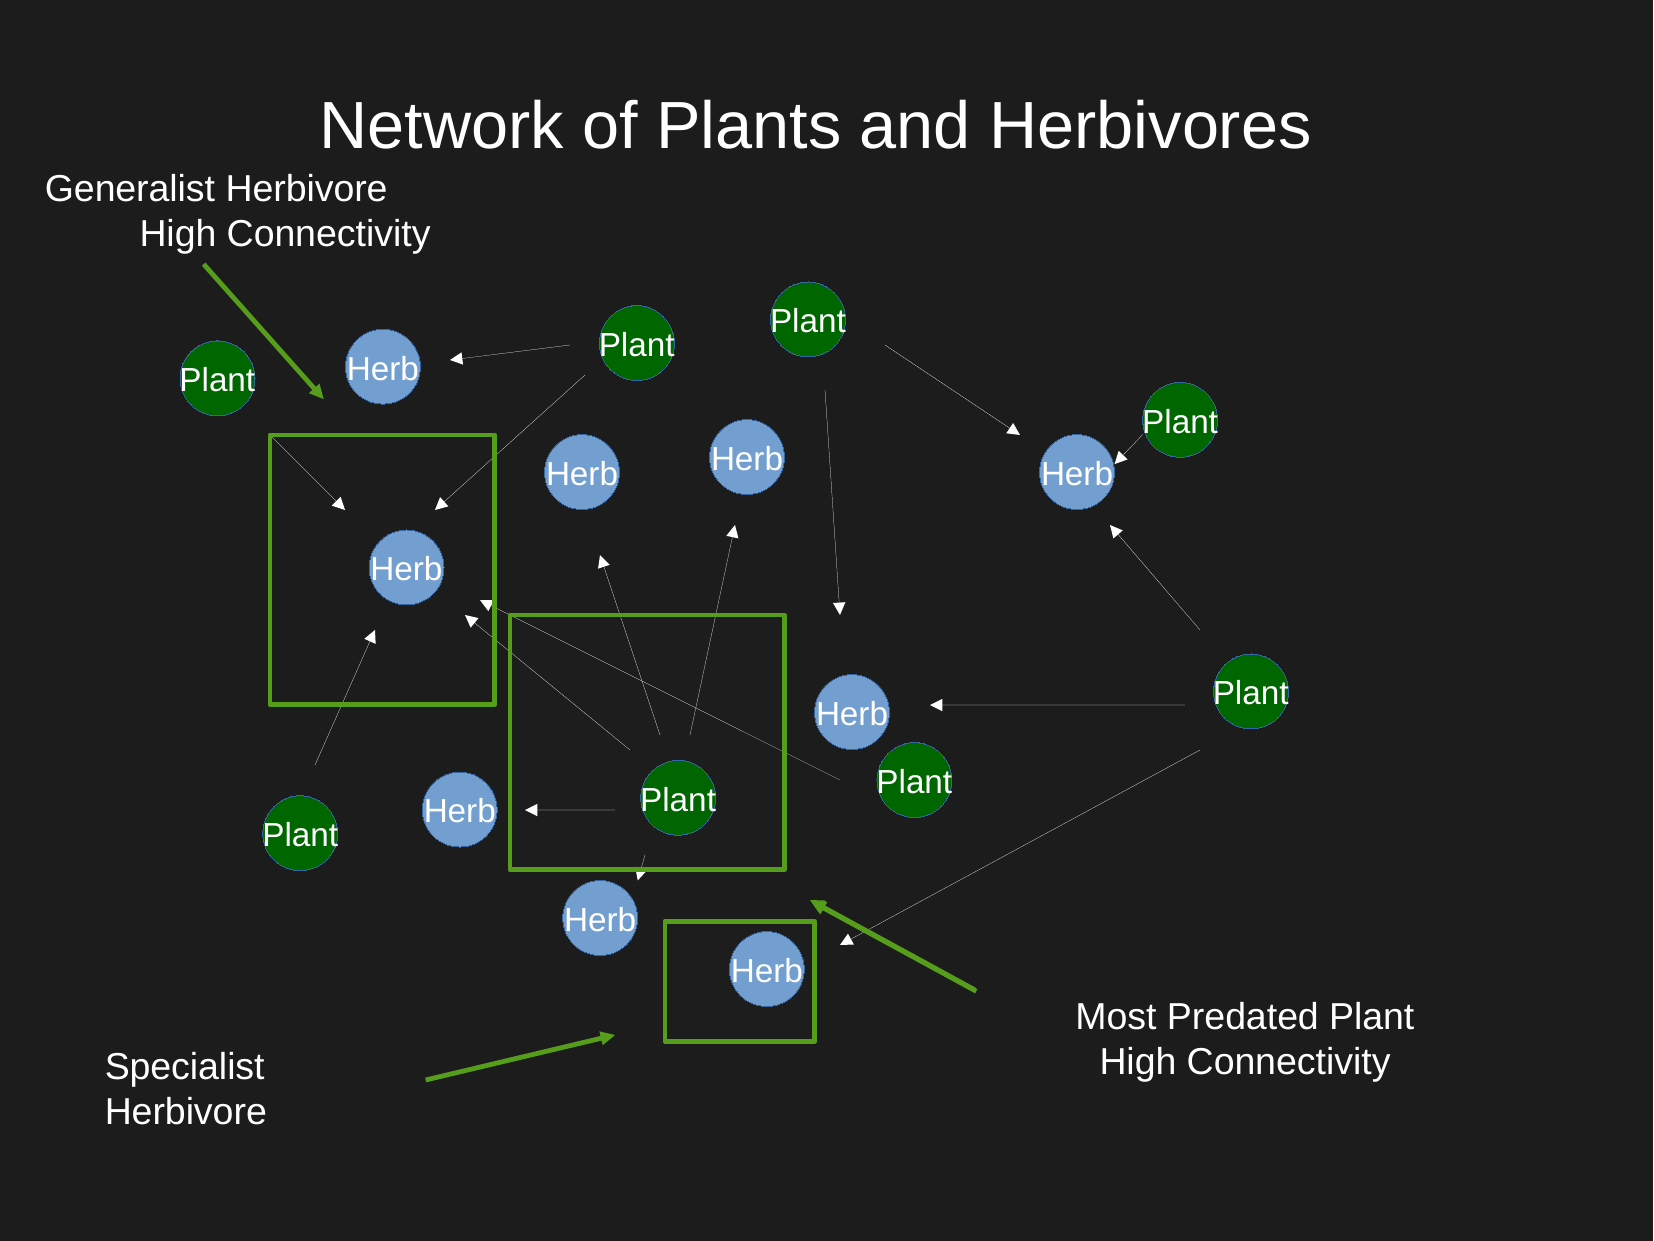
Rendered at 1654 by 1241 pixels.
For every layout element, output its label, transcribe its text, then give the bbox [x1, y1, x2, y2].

text_box [930, 698, 1186, 712]
text_box Plant [770, 281, 846, 357]
text_box Plant [599, 305, 675, 381]
text_box [884, 344, 1021, 436]
text_box [203, 264, 324, 400]
text_box [715, 525, 739, 615]
text_box [1110, 525, 1201, 631]
text_box Herb [422, 772, 498, 848]
text_box [664, 921, 815, 1042]
text_box [425, 1031, 616, 1081]
text_box Plant [1142, 382, 1218, 458]
text_box [509, 615, 785, 870]
text_box Specialist Herbivore [90, 1034, 390, 1134]
text_box Plant [1213, 653, 1289, 729]
text_box [450, 344, 571, 365]
text_box [811, 901, 977, 992]
text_box Herb [1039, 434, 1115, 510]
text_box [1114, 434, 1143, 465]
text_box [824, 389, 846, 616]
text_box [635, 870, 648, 881]
text_box [270, 435, 495, 705]
text_box Herb [544, 434, 620, 510]
text_box [598, 555, 621, 615]
text_box Plant [262, 795, 338, 871]
text_box [840, 931, 865, 946]
text_box Network of Plants and Herbivores [72, 17, 1560, 225]
text_box Plant [180, 340, 256, 416]
text_box Herb [709, 419, 785, 495]
text_box Generalist Herbivore High Connectivity [30, 156, 540, 255]
text_box Herb [814, 674, 890, 750]
text_box Herb [562, 880, 638, 956]
text_box Most Predated Plant High Connectivity [1005, 984, 1485, 1125]
text_box Herb [345, 329, 421, 405]
text_box Plant [876, 742, 952, 818]
